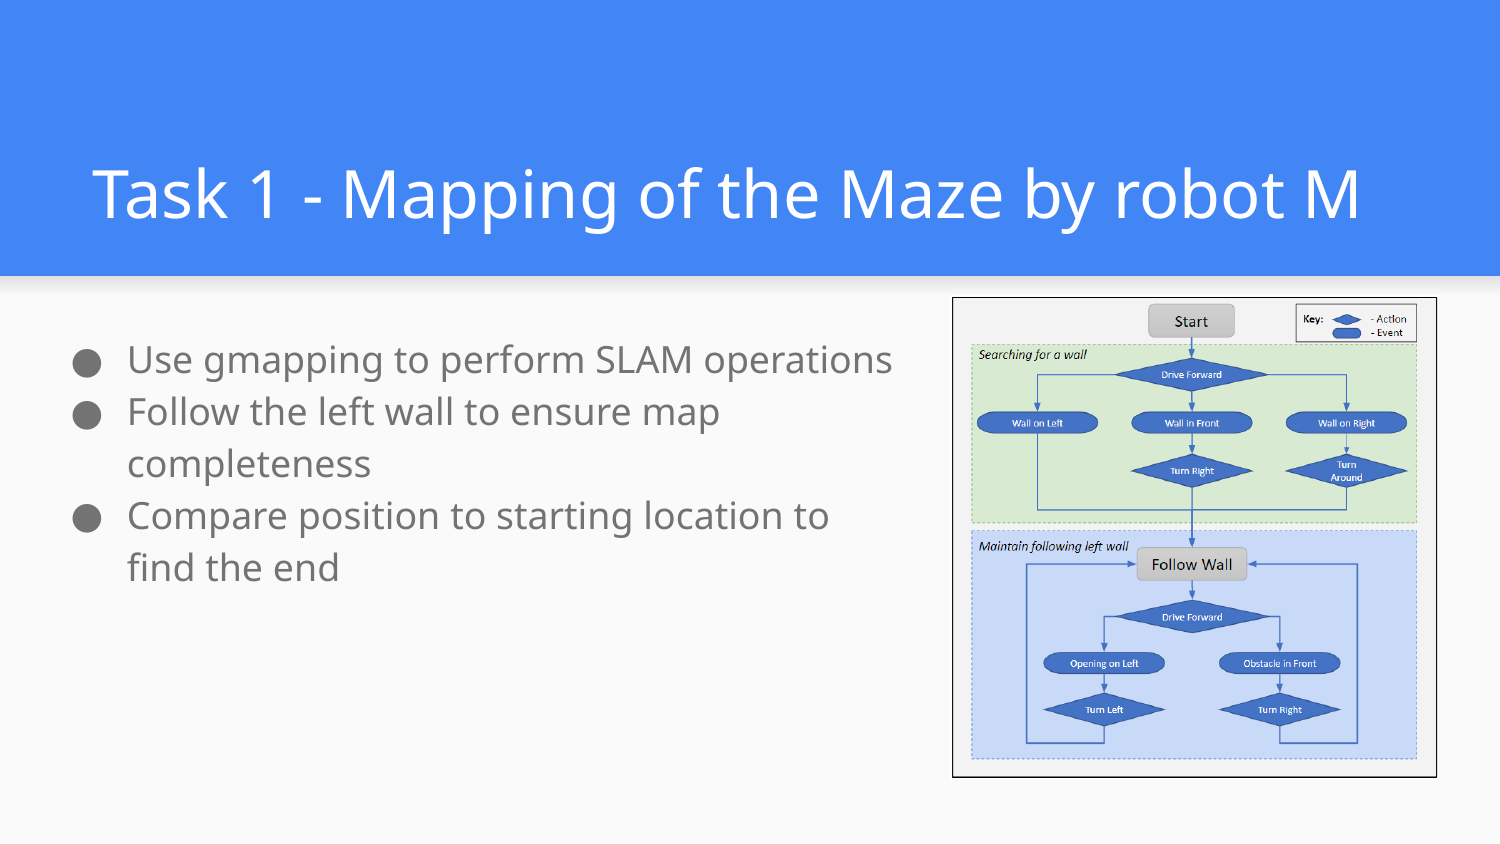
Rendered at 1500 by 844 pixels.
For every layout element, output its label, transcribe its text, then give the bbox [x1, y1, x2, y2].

title Task 1 - Mapping of the Maze by robot M [77, 121, 1427, 248]
list Use gmapping to perform SLAM operations Follow the left wall to ensure map completeness Compare position to starting location to find the end [36, 314, 916, 760]
picture [950, 295, 1439, 779]
